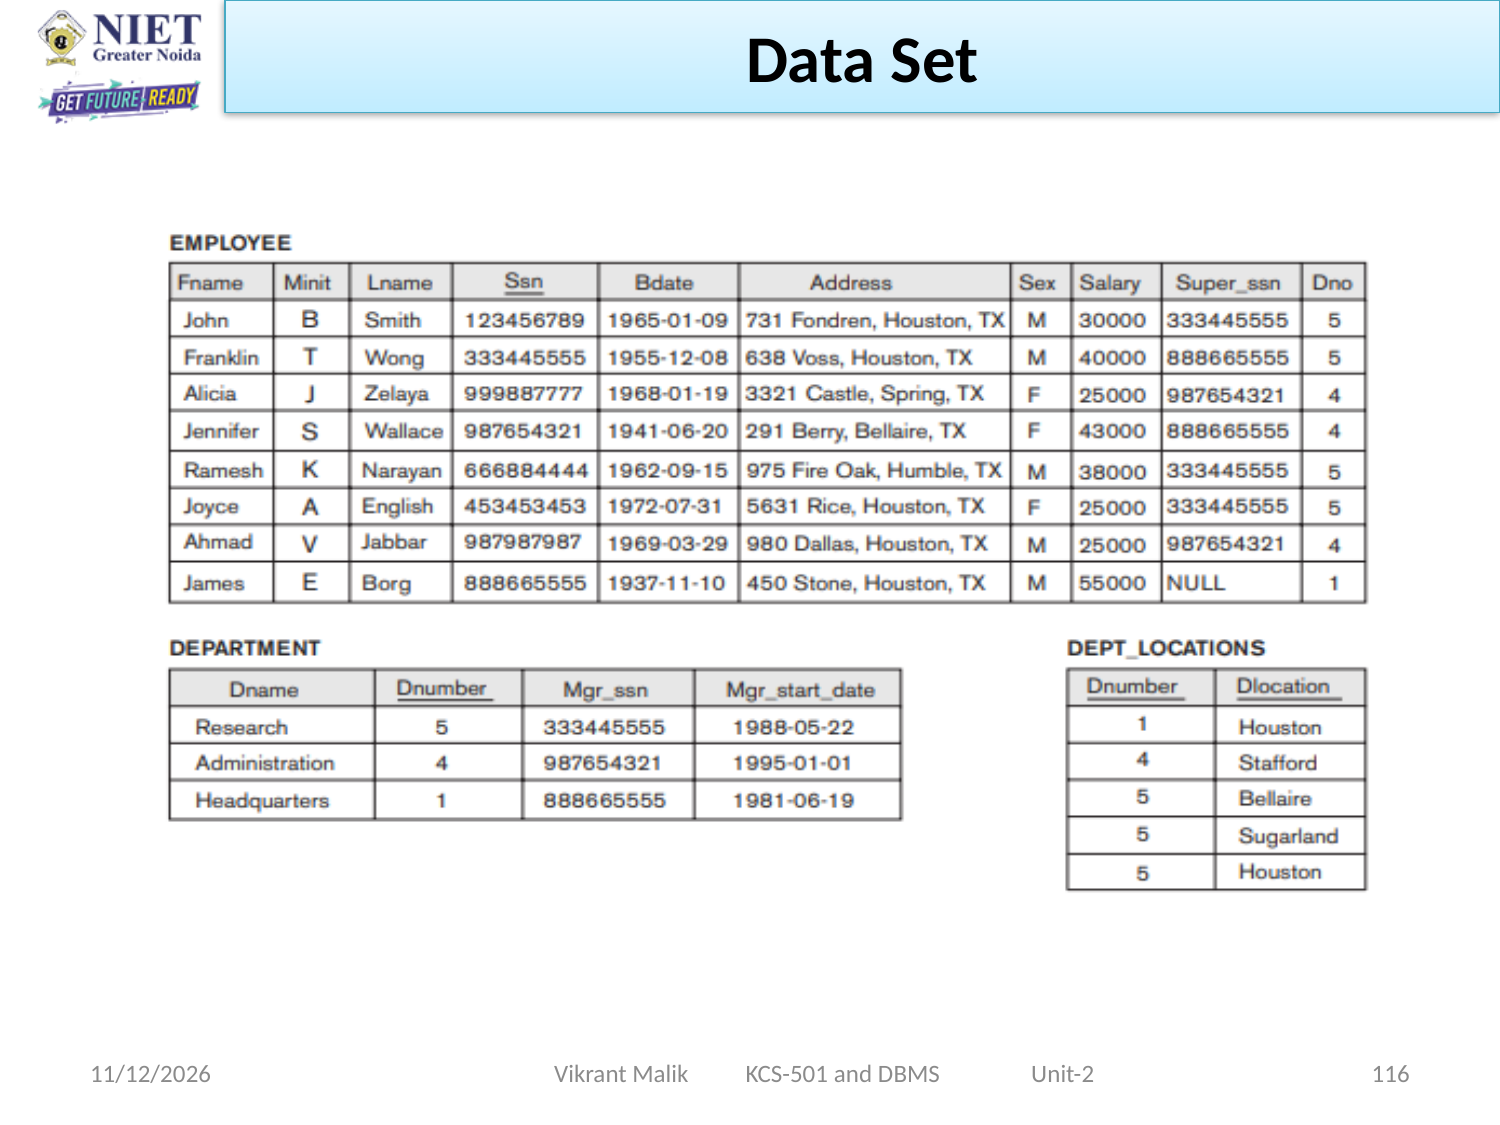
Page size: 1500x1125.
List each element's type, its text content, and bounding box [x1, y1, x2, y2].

text_box Data Set [238, 0, 1500, 113]
picture [0, 0, 238, 135]
footer Vikrant Malik KCS-501 and DBMS Unit-2 [412, 1042, 1074, 1103]
slide_number 116 [1074, 1042, 1425, 1103]
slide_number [75, 1042, 412, 1103]
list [100, 231, 1426, 898]
